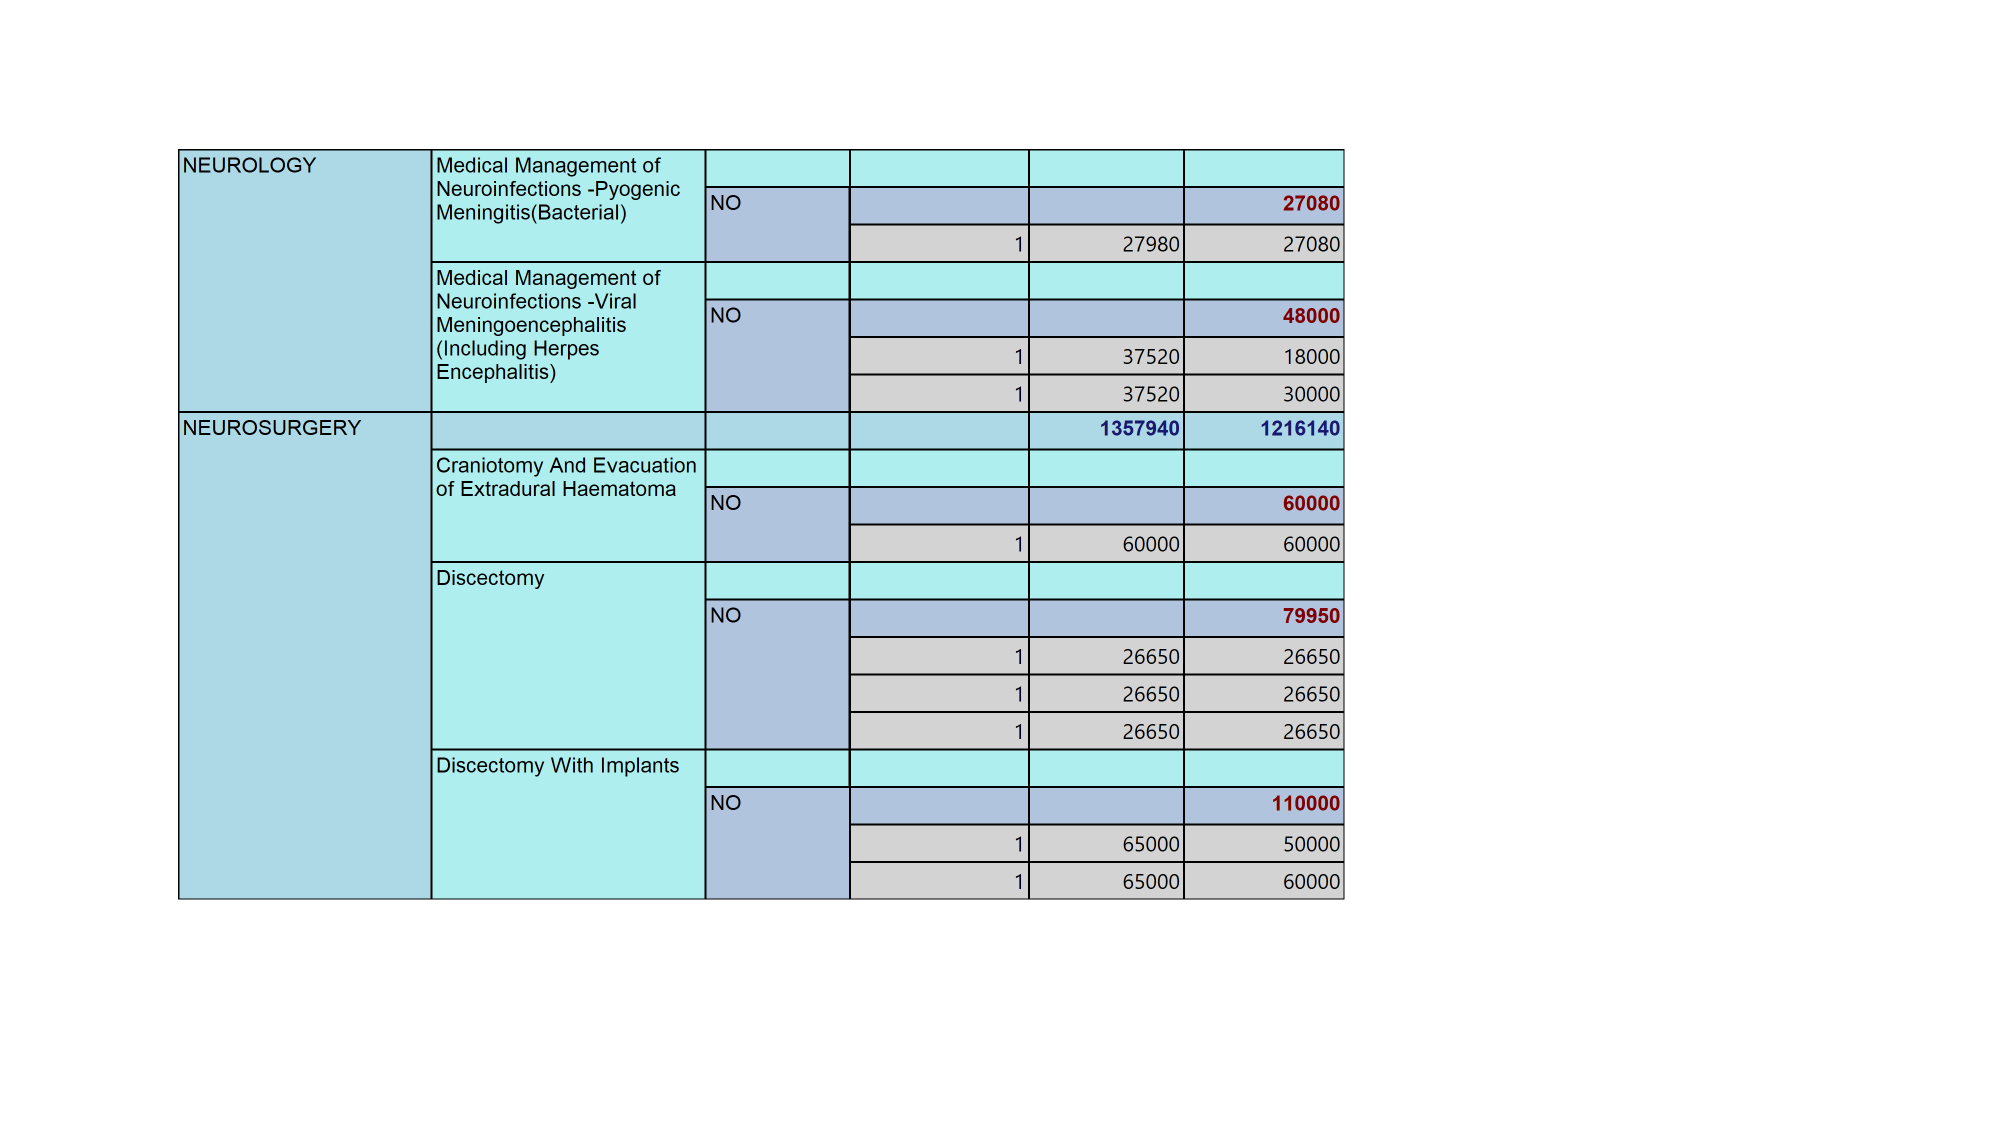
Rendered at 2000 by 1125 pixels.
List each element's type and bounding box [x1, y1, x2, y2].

picture [178, 149, 1345, 901]
